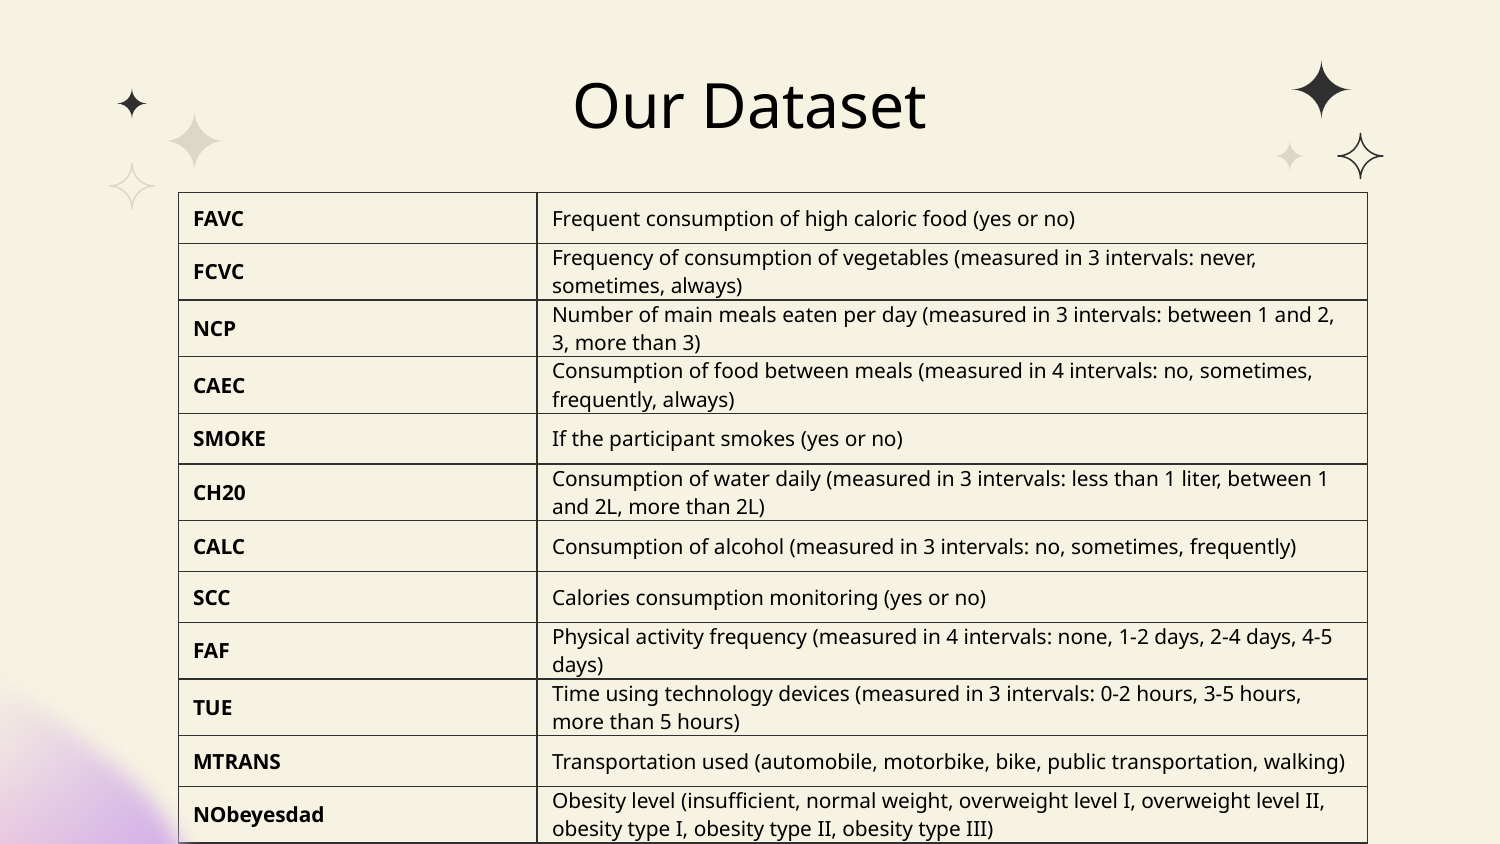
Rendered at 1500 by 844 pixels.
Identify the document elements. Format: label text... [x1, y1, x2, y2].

table_cell Physical activity frequency (measured in 4 intervals: none, 1-2 days, 2-4 days, 4-5 days) [538, 623, 1367, 678]
picture [0, 629, 225, 844]
table_cell Calories consumption monitoring (yes or no) [538, 572, 1367, 622]
table_cell NCP [179, 301, 536, 356]
table_cell Number of main meals eaten per day (measured in 3 intervals: between 1 and 2, 3, more than 3) [538, 301, 1367, 356]
table_cell Frequency of consumption of vegetables (measured in 3 intervals: never, sometimes, always) [538, 244, 1367, 299]
table_cell MTRANS [230, 736, 536, 786]
table_header Frequent consumption of high caloric food (yes or no) [538, 193, 1367, 243]
table_header FAVC [179, 193, 536, 243]
title Our Dataset [116, 51, 1383, 141]
table_cell Transportation used (automobile, motorbike, bike, public transportation, walking) [538, 736, 1367, 786]
text_box [164, 110, 225, 171]
text_box [1337, 133, 1383, 179]
table_cell CALC [179, 521, 536, 571]
table_cell Obesity level (insufficient, normal weight, overweight level I, overweight level II, obesity type I, obesity type II, obesity type III) [538, 787, 1367, 842]
table_cell Time using technology devices (measured in 3 intervals: 0-2 hours, 3-5 hours, more than 5 hours) [538, 680, 1367, 735]
table_cell Consumption of food between meals (measured in 4 intervals: no, sometimes, frequently, always) [538, 357, 1367, 413]
table_cell SMOKE [179, 414, 536, 463]
table_cell CH20 [179, 465, 536, 520]
text_box [109, 163, 155, 209]
table_cell Consumption of water daily (measured in 3 intervals: less than 1 liter, between 1 and 2L, more than 2L) [538, 465, 1367, 520]
table_cell CAEC [179, 357, 536, 413]
table_cell SCC [179, 572, 536, 622]
text_box [116, 88, 147, 119]
table_cell TUE [230, 680, 536, 735]
table_cell If the participant smokes (yes or no) [538, 414, 1367, 463]
table_cell FCVC [179, 244, 536, 299]
table_cell NObeyesdad [230, 787, 536, 842]
text_box [1291, 59, 1352, 120]
text_box [1274, 140, 1305, 171]
table_cell Consumption of alcohol (measured in 3 intervals: no, sometimes, frequently) [538, 521, 1367, 571]
table_cell FAF [179, 623, 536, 678]
